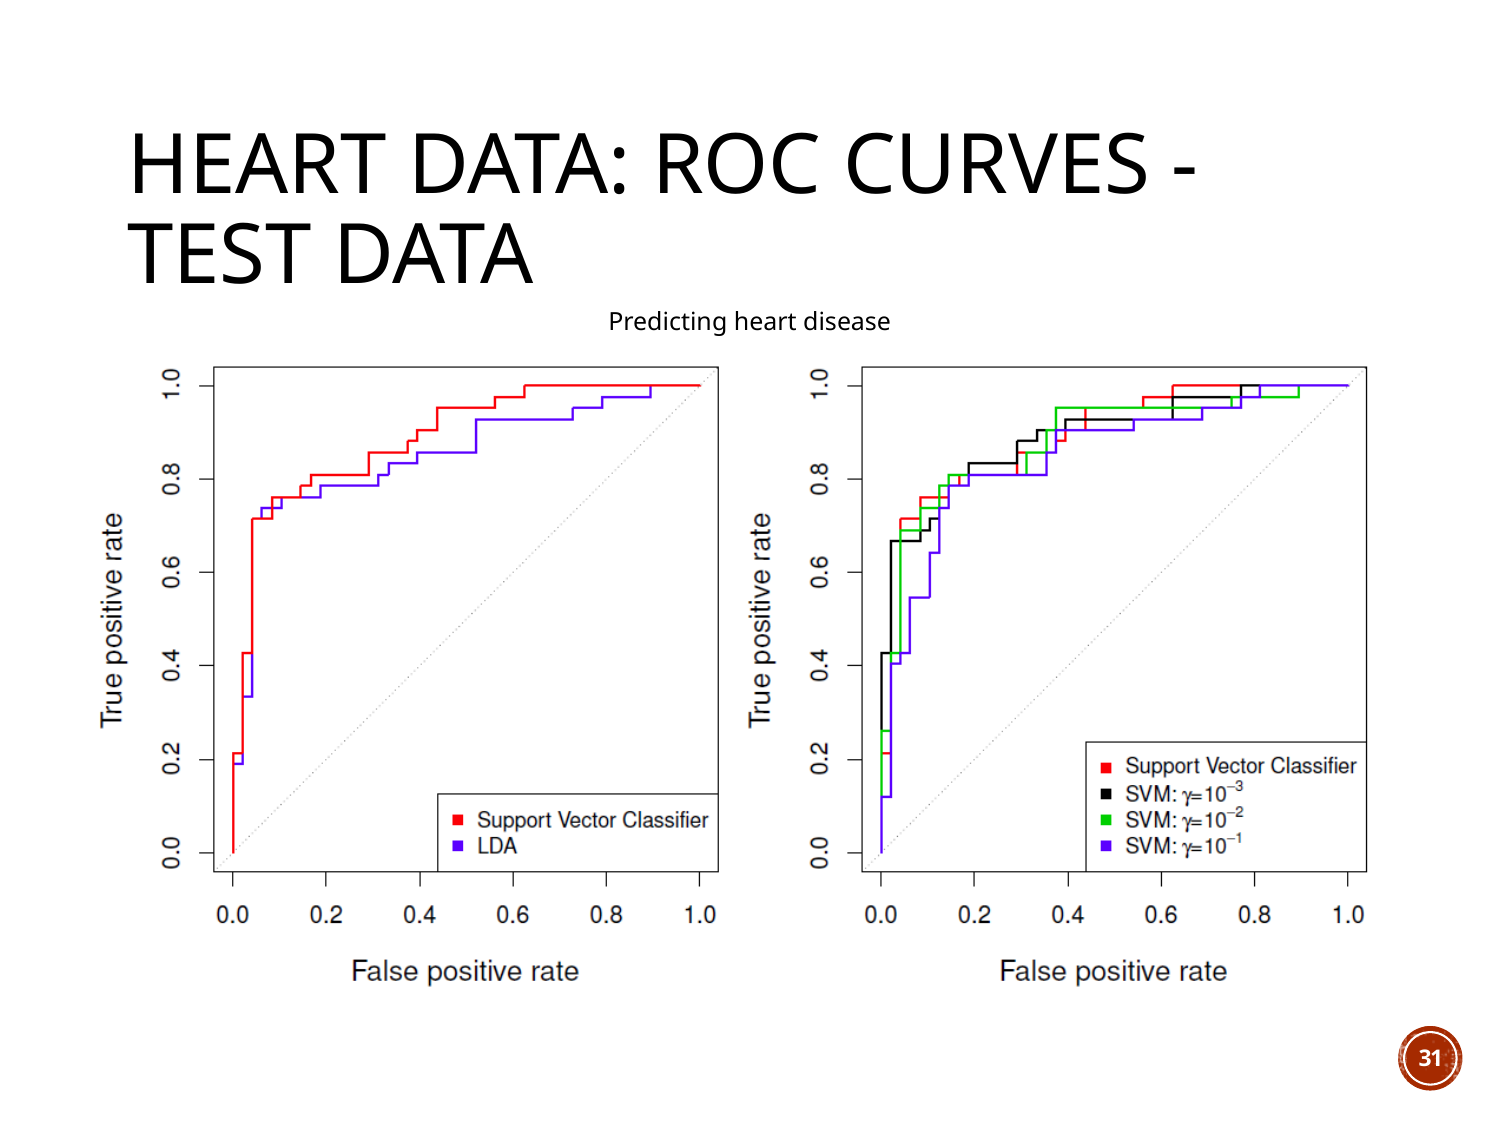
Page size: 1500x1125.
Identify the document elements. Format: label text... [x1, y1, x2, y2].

slide_number 31 [1391, 1028, 1471, 1089]
text_box Predicting heart disease [591, 298, 909, 342]
picture [99, 343, 1379, 988]
title Heart data: ROC curves - test data [112, 79, 1388, 344]
